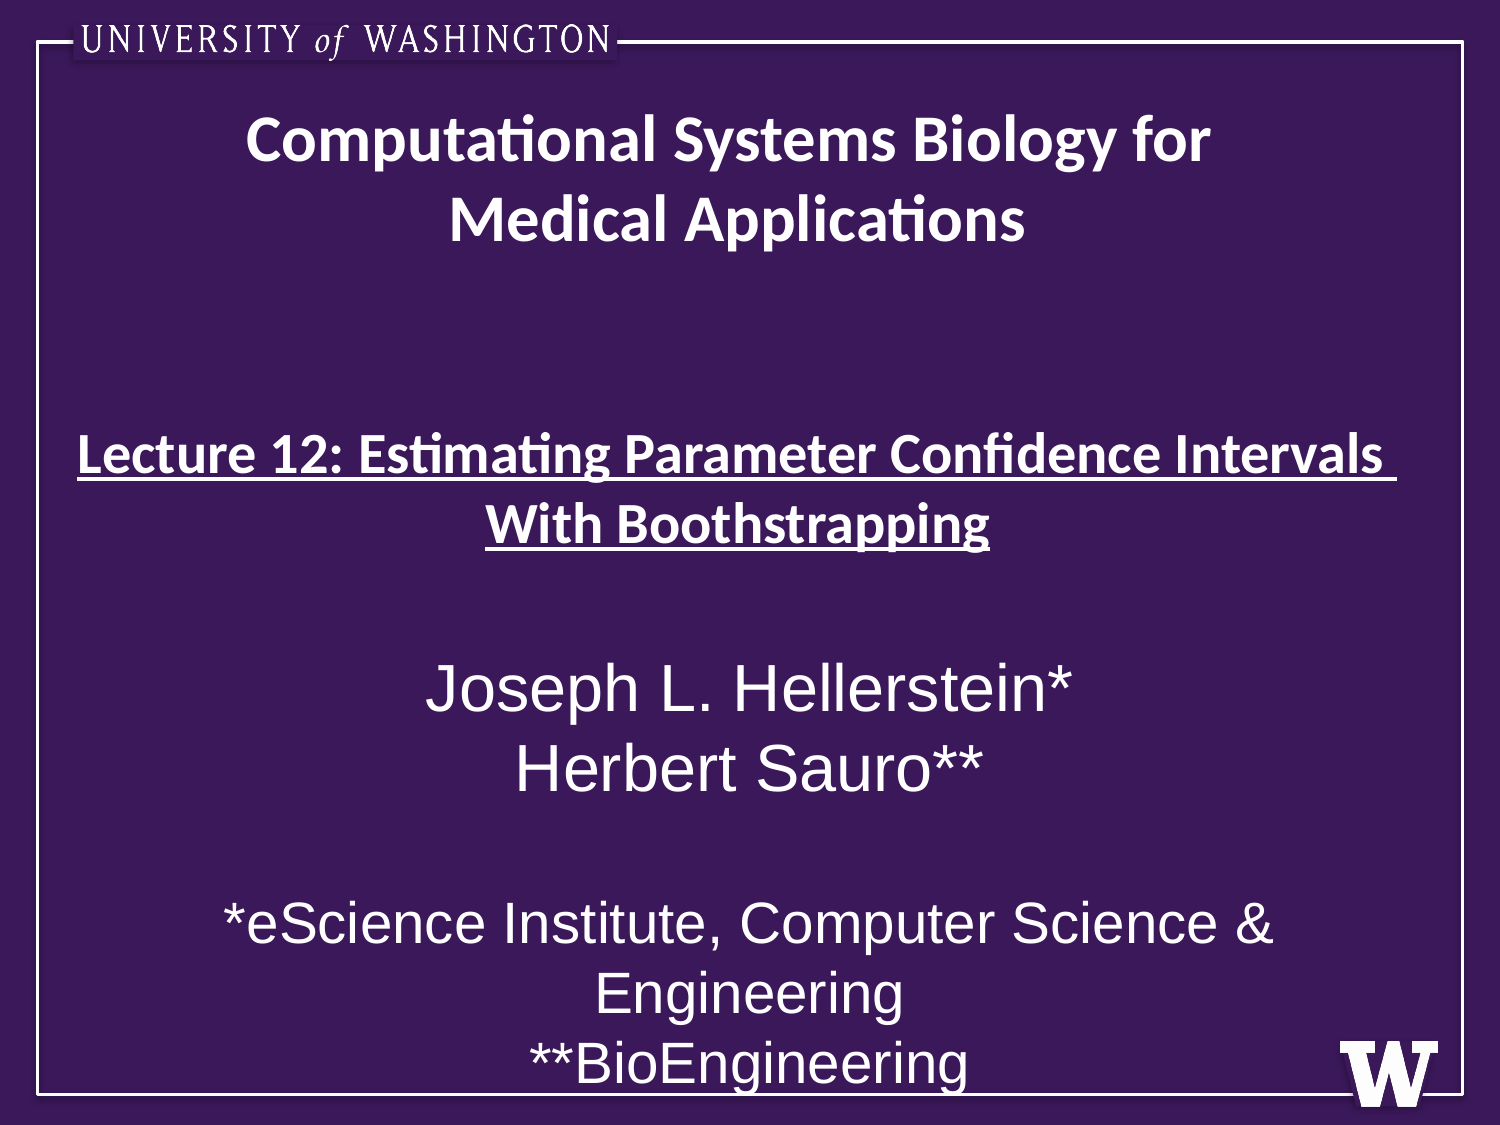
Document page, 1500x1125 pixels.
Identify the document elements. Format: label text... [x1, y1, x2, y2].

picture [1340, 1041, 1438, 1107]
title Computational Systems Biology for Medical Applications Lecture 12: Estimating Parameter Confidence Intervals With Boothstrapping [37, 87, 1438, 329]
subtitle Joseph L. Hellerstein* Herbert Sauro** *eScience Institute, Computer Science & Engineering **BioEngineering [62, 637, 1438, 925]
picture [81, 24, 609, 61]
